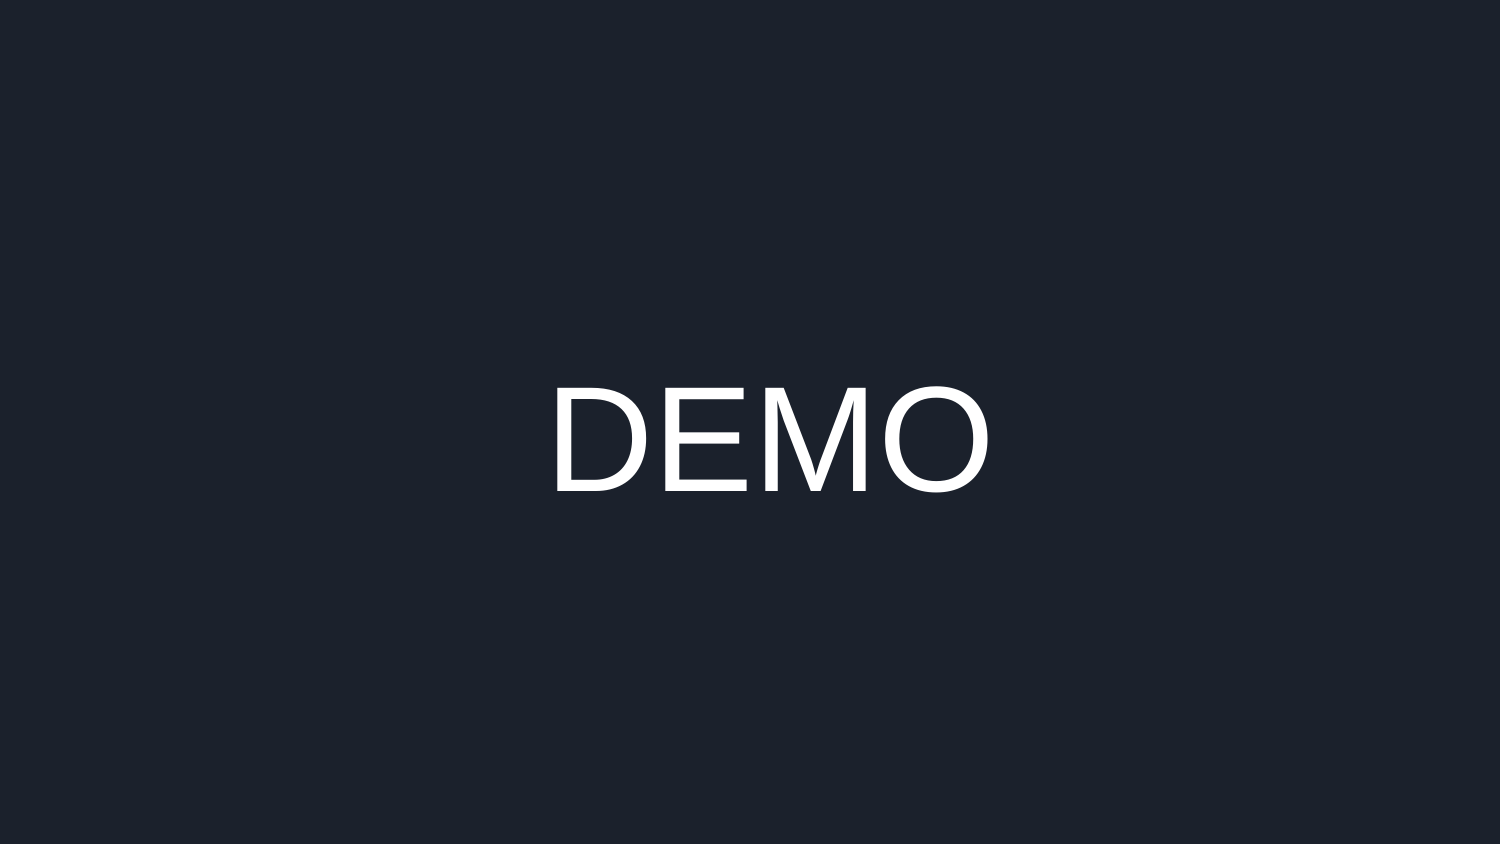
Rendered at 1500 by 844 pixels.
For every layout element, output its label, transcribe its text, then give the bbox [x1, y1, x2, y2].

list DEMO [545, 314, 1048, 581]
